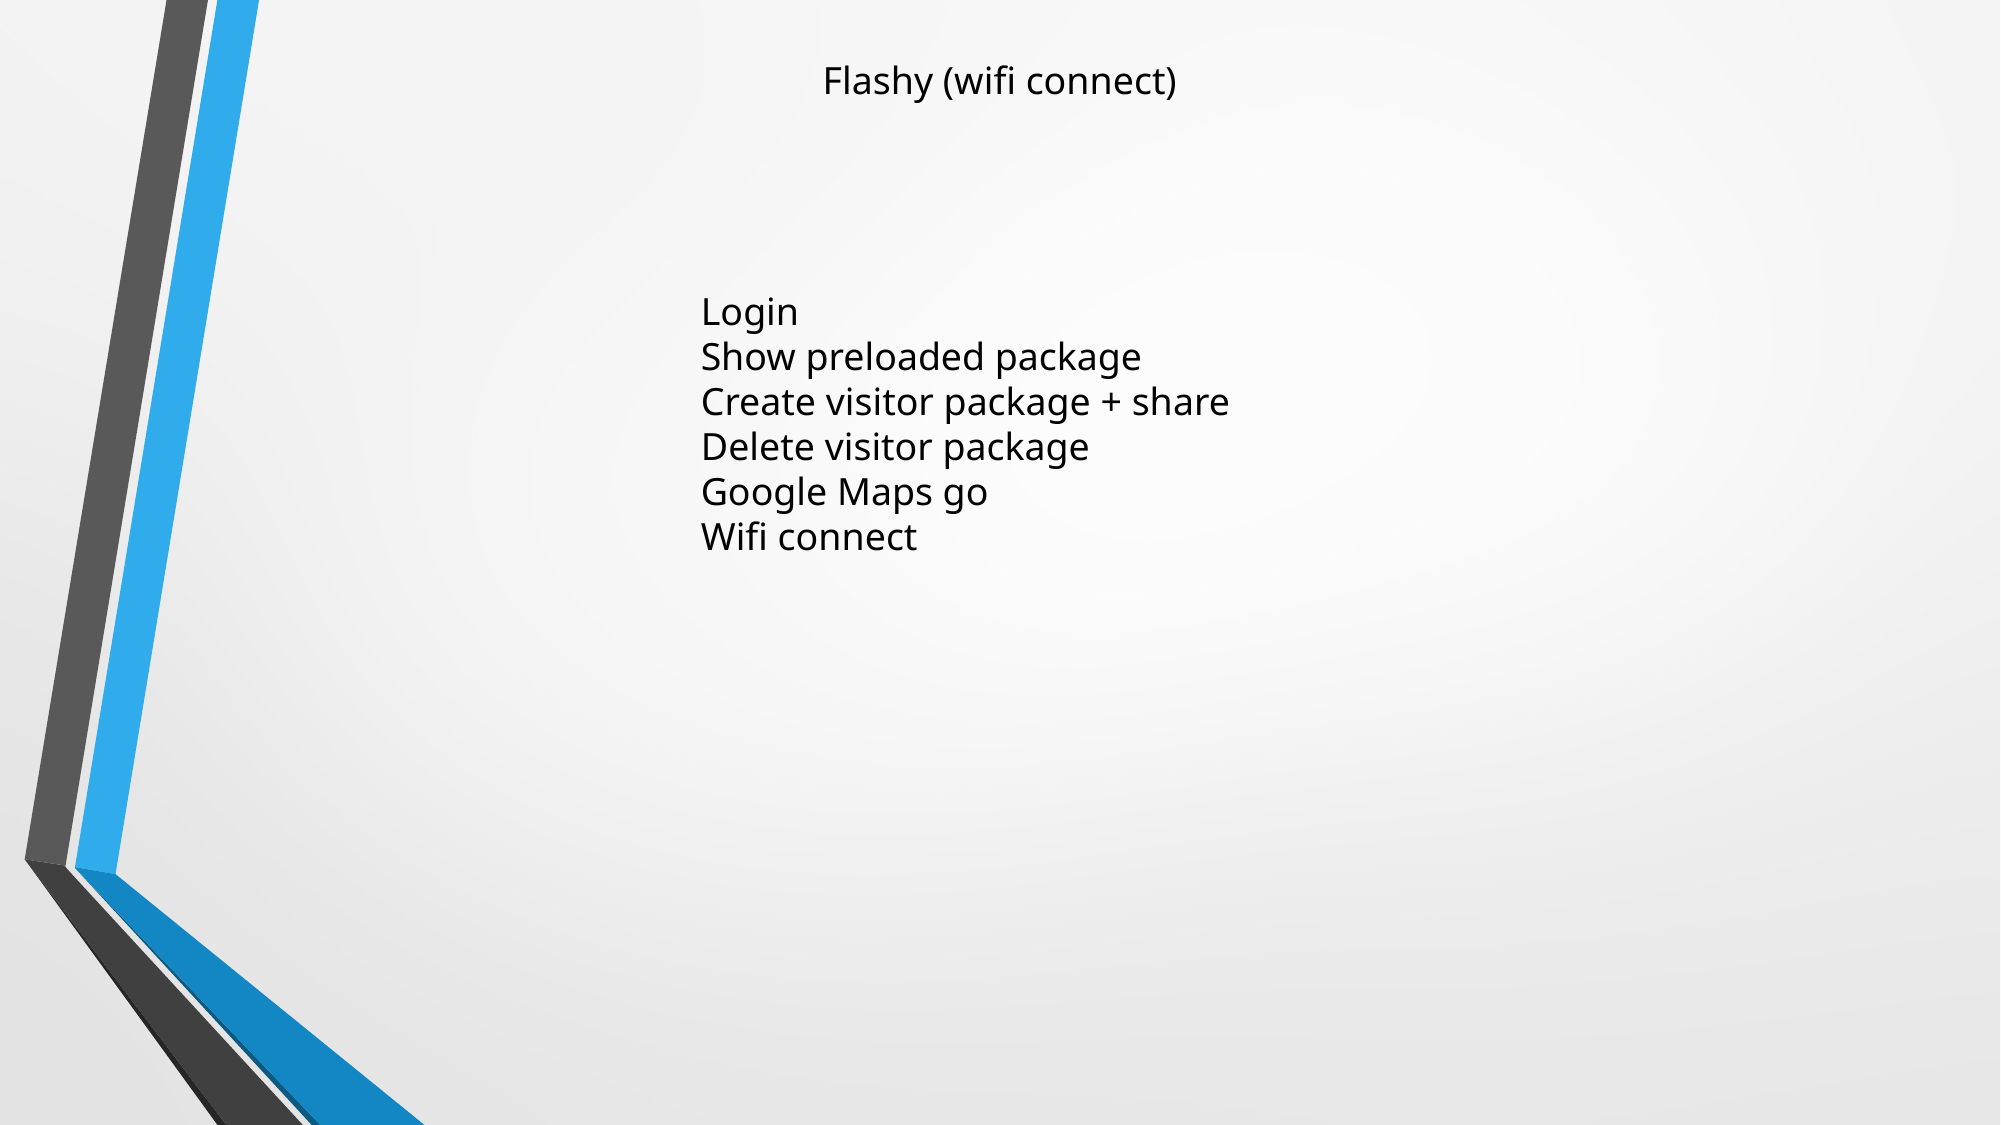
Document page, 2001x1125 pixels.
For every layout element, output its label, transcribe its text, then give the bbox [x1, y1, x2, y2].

text_box Flashy (wifi connect) [807, 49, 1192, 110]
text_box Login Show preloaded package Create visitor package + share Delete visitor package Google Maps go Wifi connect [686, 280, 1246, 566]
